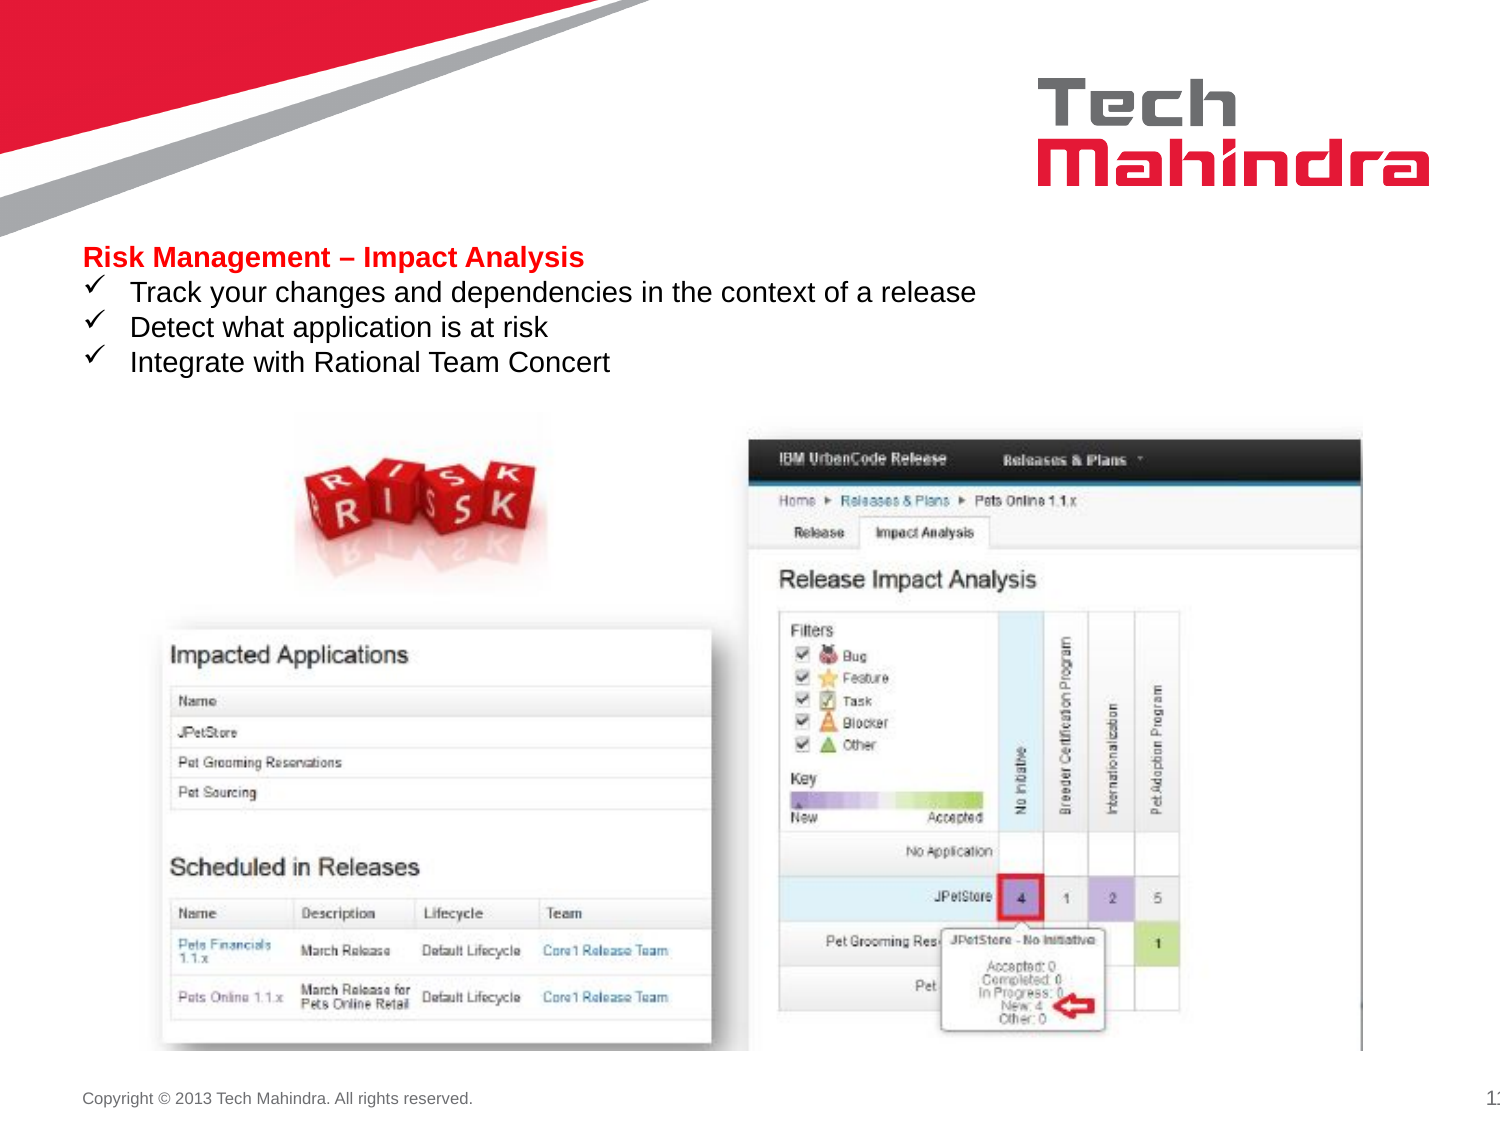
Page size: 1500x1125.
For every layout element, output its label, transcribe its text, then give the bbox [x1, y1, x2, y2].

text_box Risk Management – Impact Analysis Track your changes and dependencies in the context of a release Detect what application is at risk Integrate with Rational Team Concert [82, 221, 1333, 379]
picture [0, 0, 652, 237]
picture [1038, 78, 1429, 186]
picture [137, 412, 1363, 1051]
